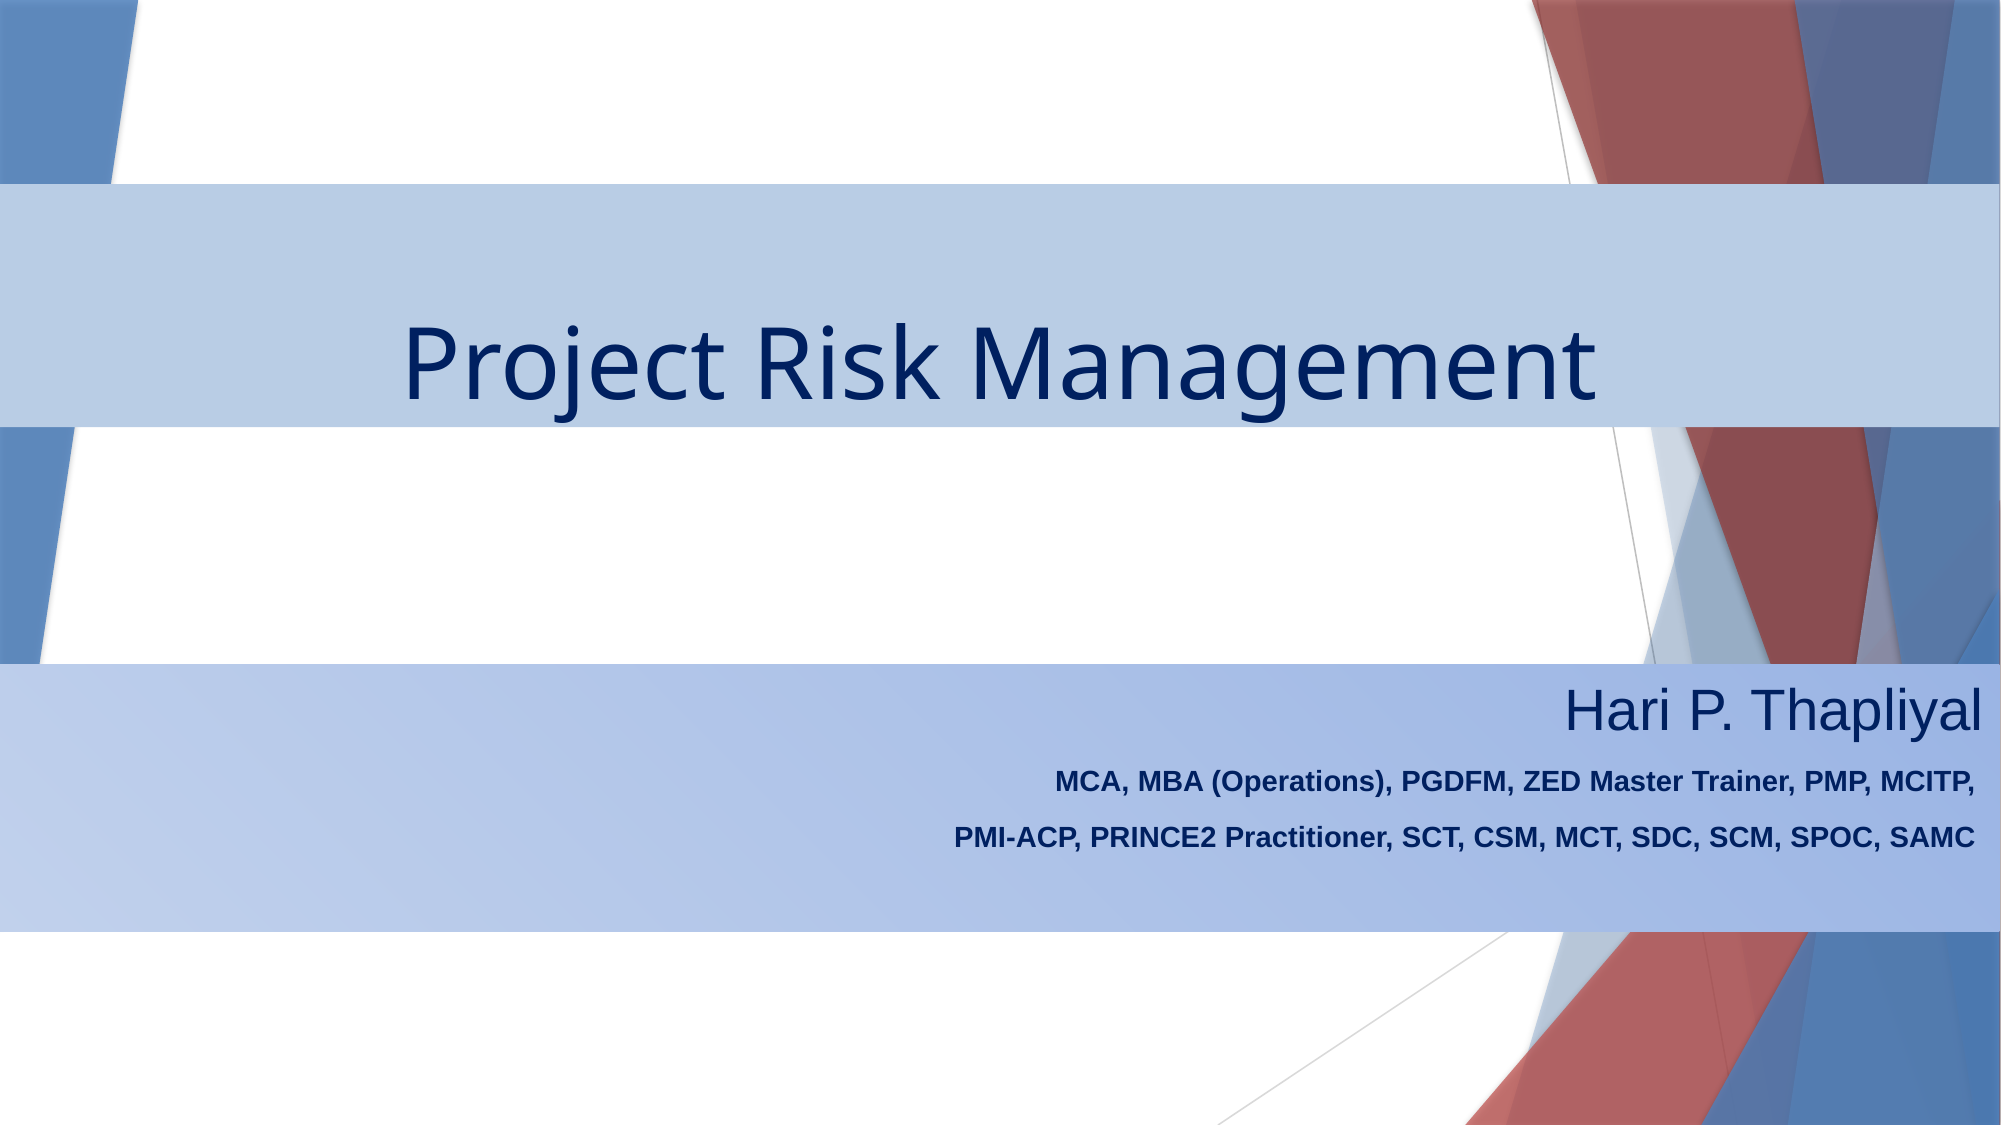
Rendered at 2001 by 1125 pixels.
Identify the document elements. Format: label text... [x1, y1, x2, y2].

subtitle Hari P. Thapliyal MCA, MBA (Operations), PGDFM, ZED Master Trainer, PMP, MCITP, PMI-ACP, PRINCE2 Practitioner, SCT, CSM, MCT, SDC, SCM, SPOC, SAMC [0, 664, 2000, 932]
title Project Risk Management [0, 184, 2000, 428]
